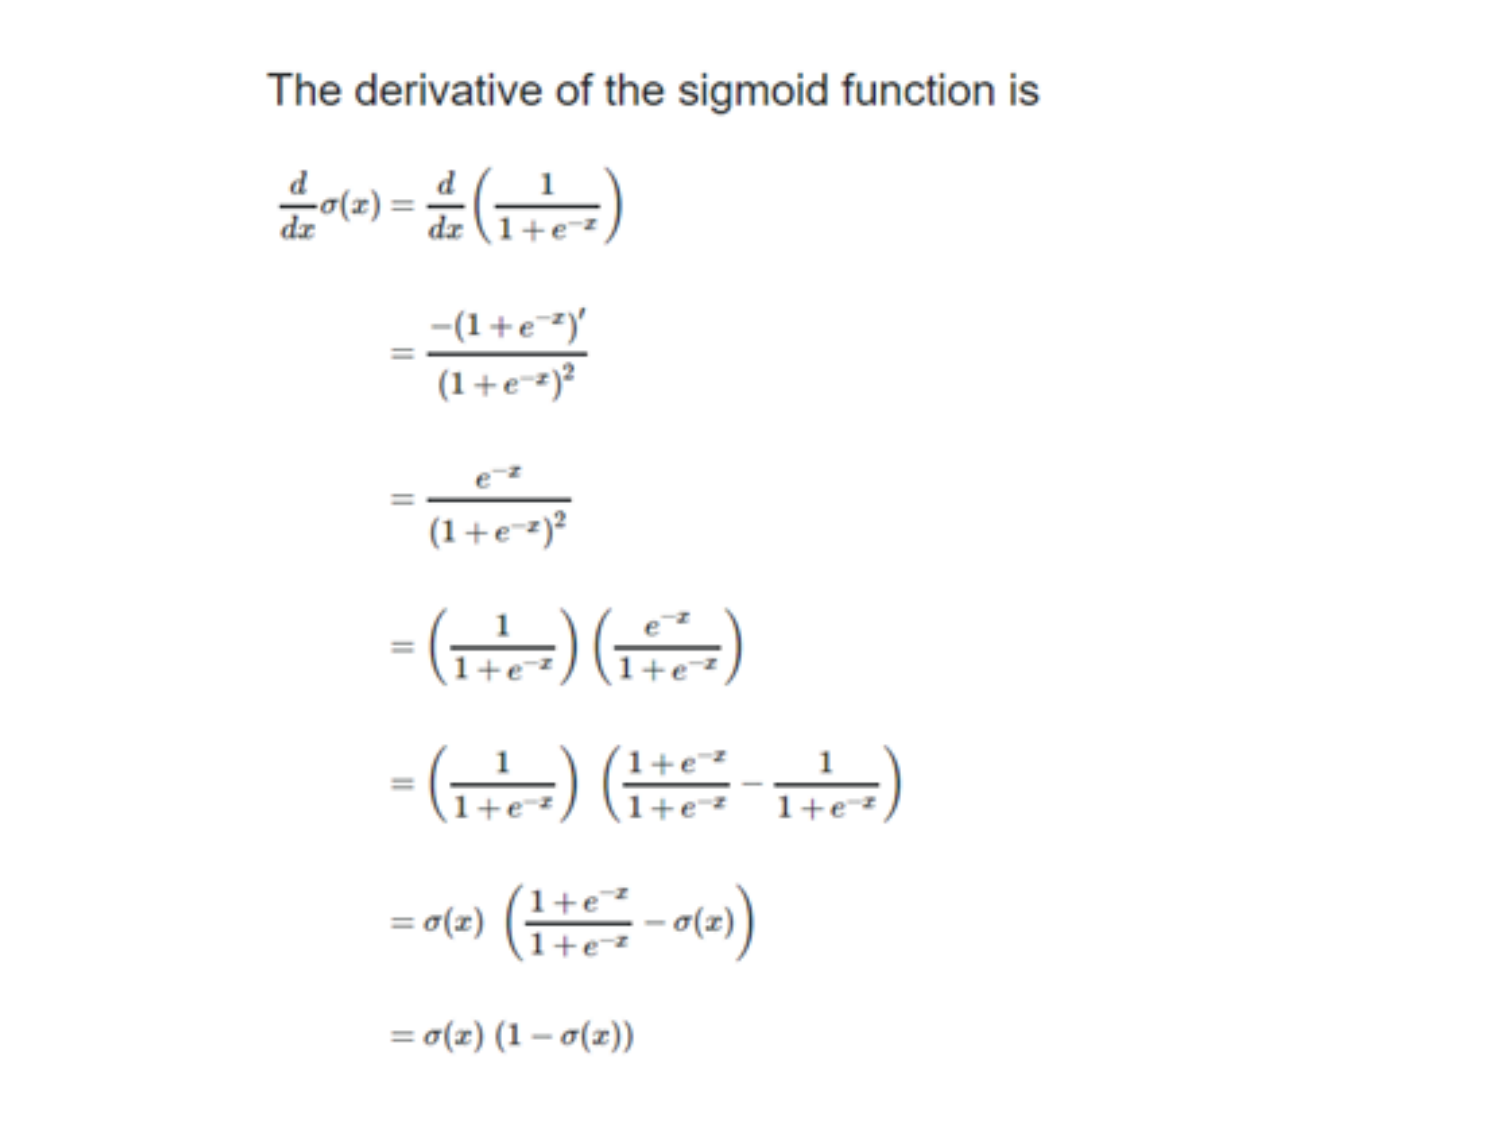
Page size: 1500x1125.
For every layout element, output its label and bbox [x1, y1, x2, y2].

list [227, 47, 1149, 1075]
